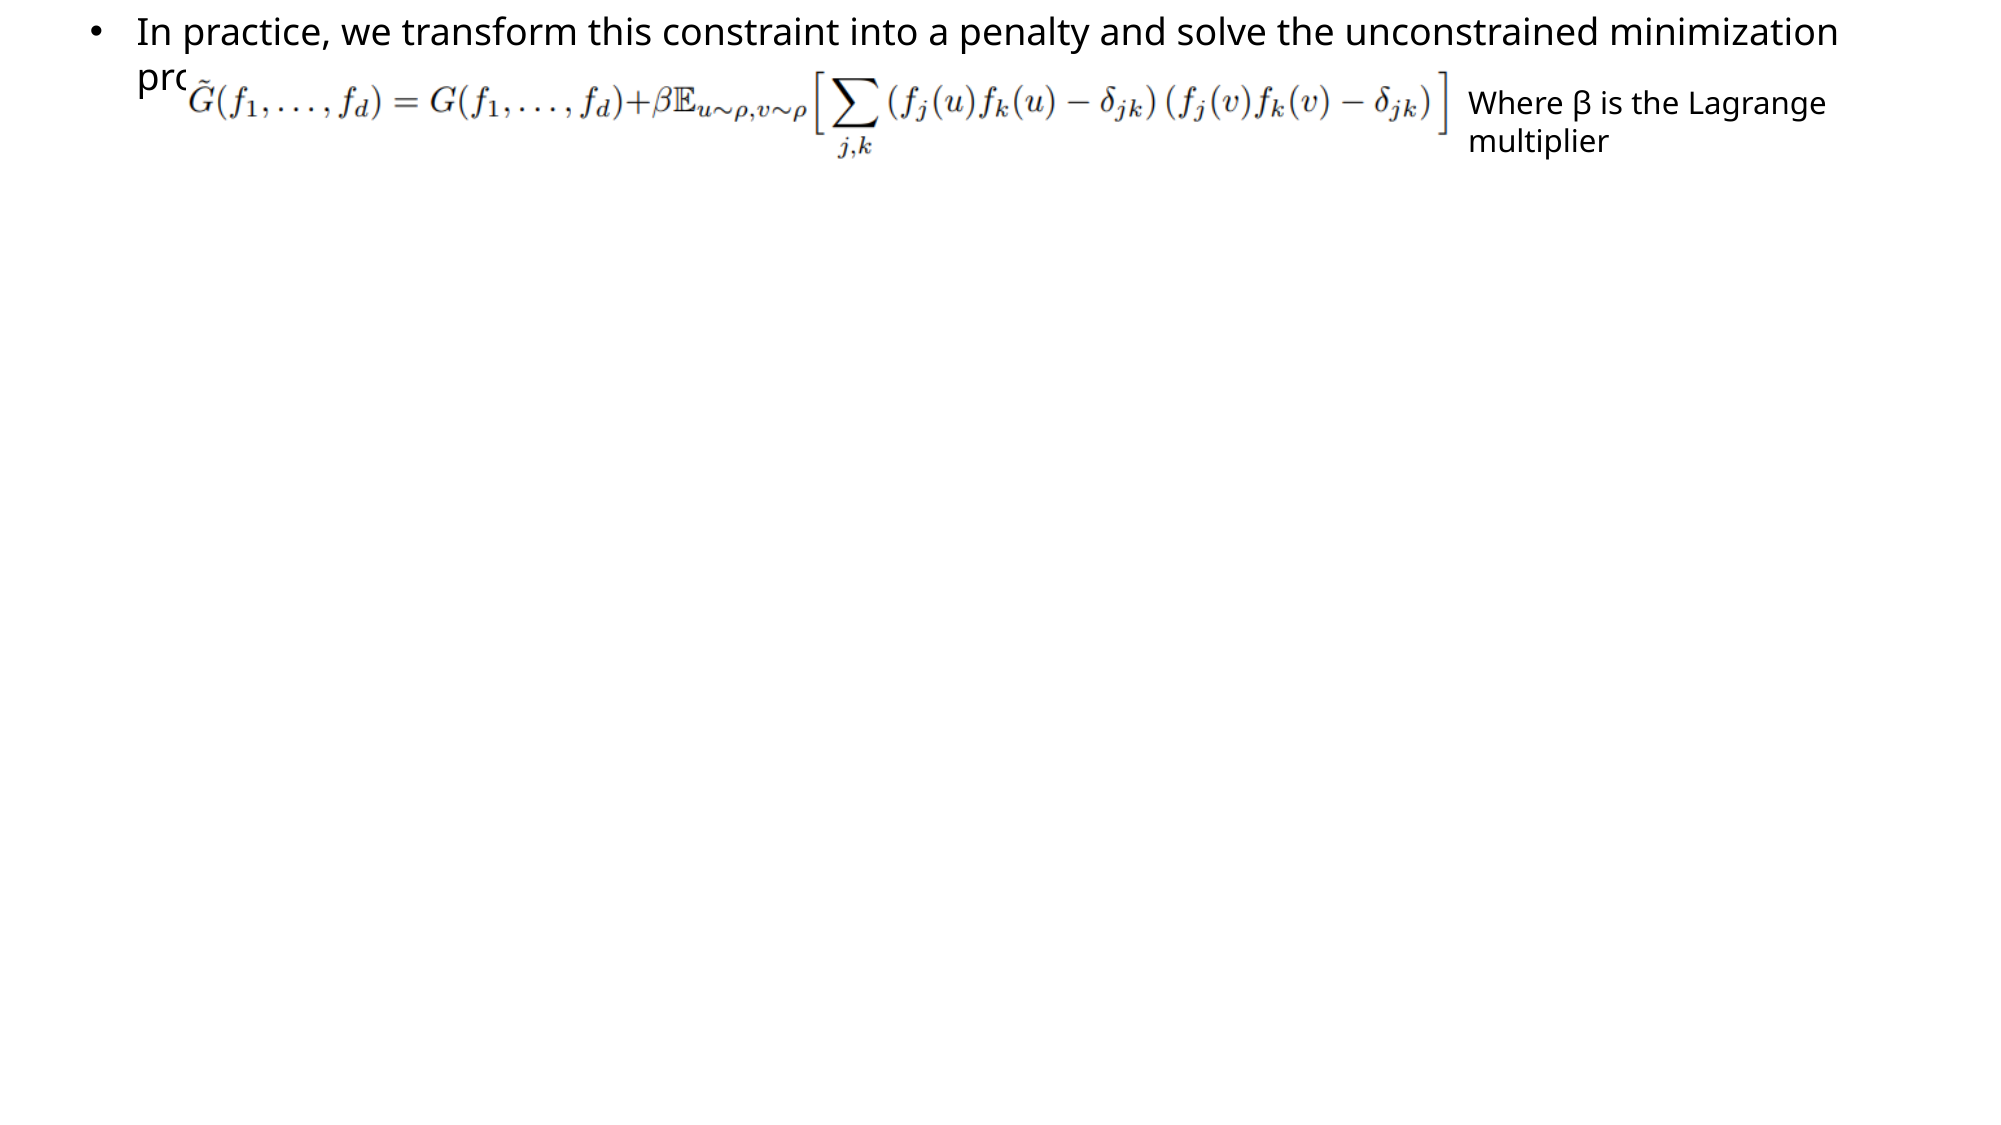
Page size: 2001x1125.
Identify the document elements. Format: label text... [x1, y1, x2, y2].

picture [186, 60, 1455, 168]
text_box Where β is the Lagrange multiplier [1455, 76, 1985, 166]
text_box In practice, we transform this constraint into a penalty and solve the unconstrained minimization problem. [0, 0, 2000, 106]
